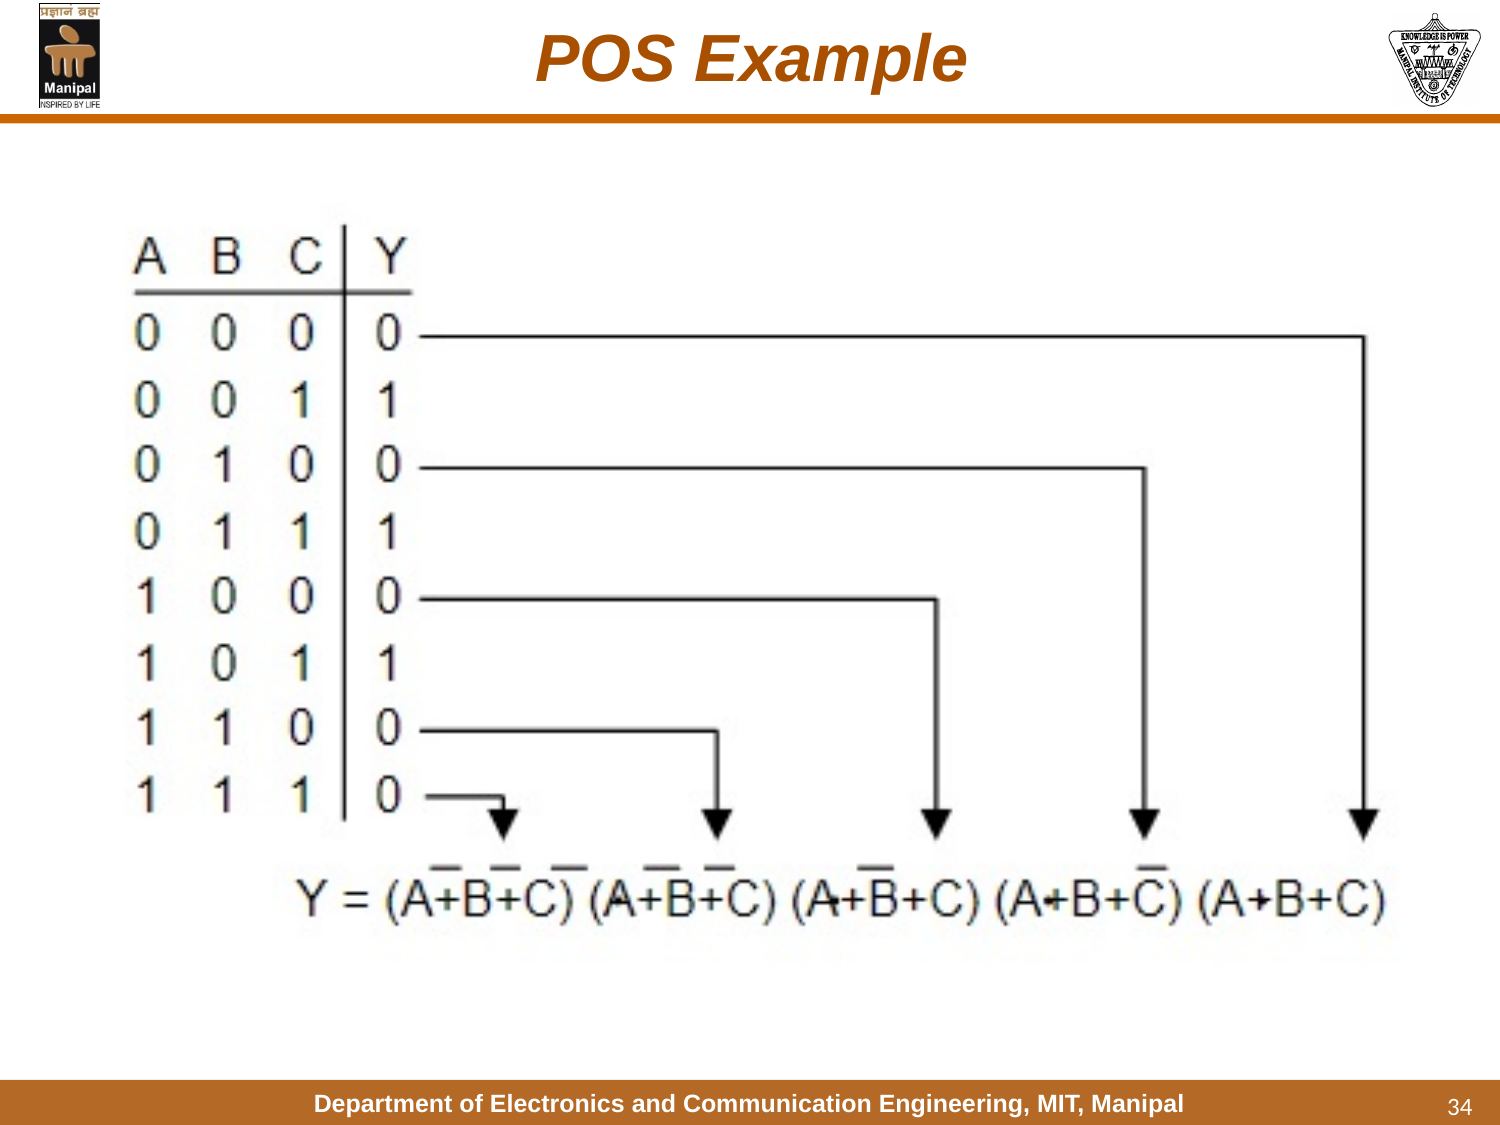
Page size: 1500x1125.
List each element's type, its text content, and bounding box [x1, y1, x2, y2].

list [77, 180, 1474, 1001]
title POS Example [77, 0, 1428, 124]
picture [39, 3, 77, 108]
slide_number 34 [1137, 1074, 1488, 1125]
